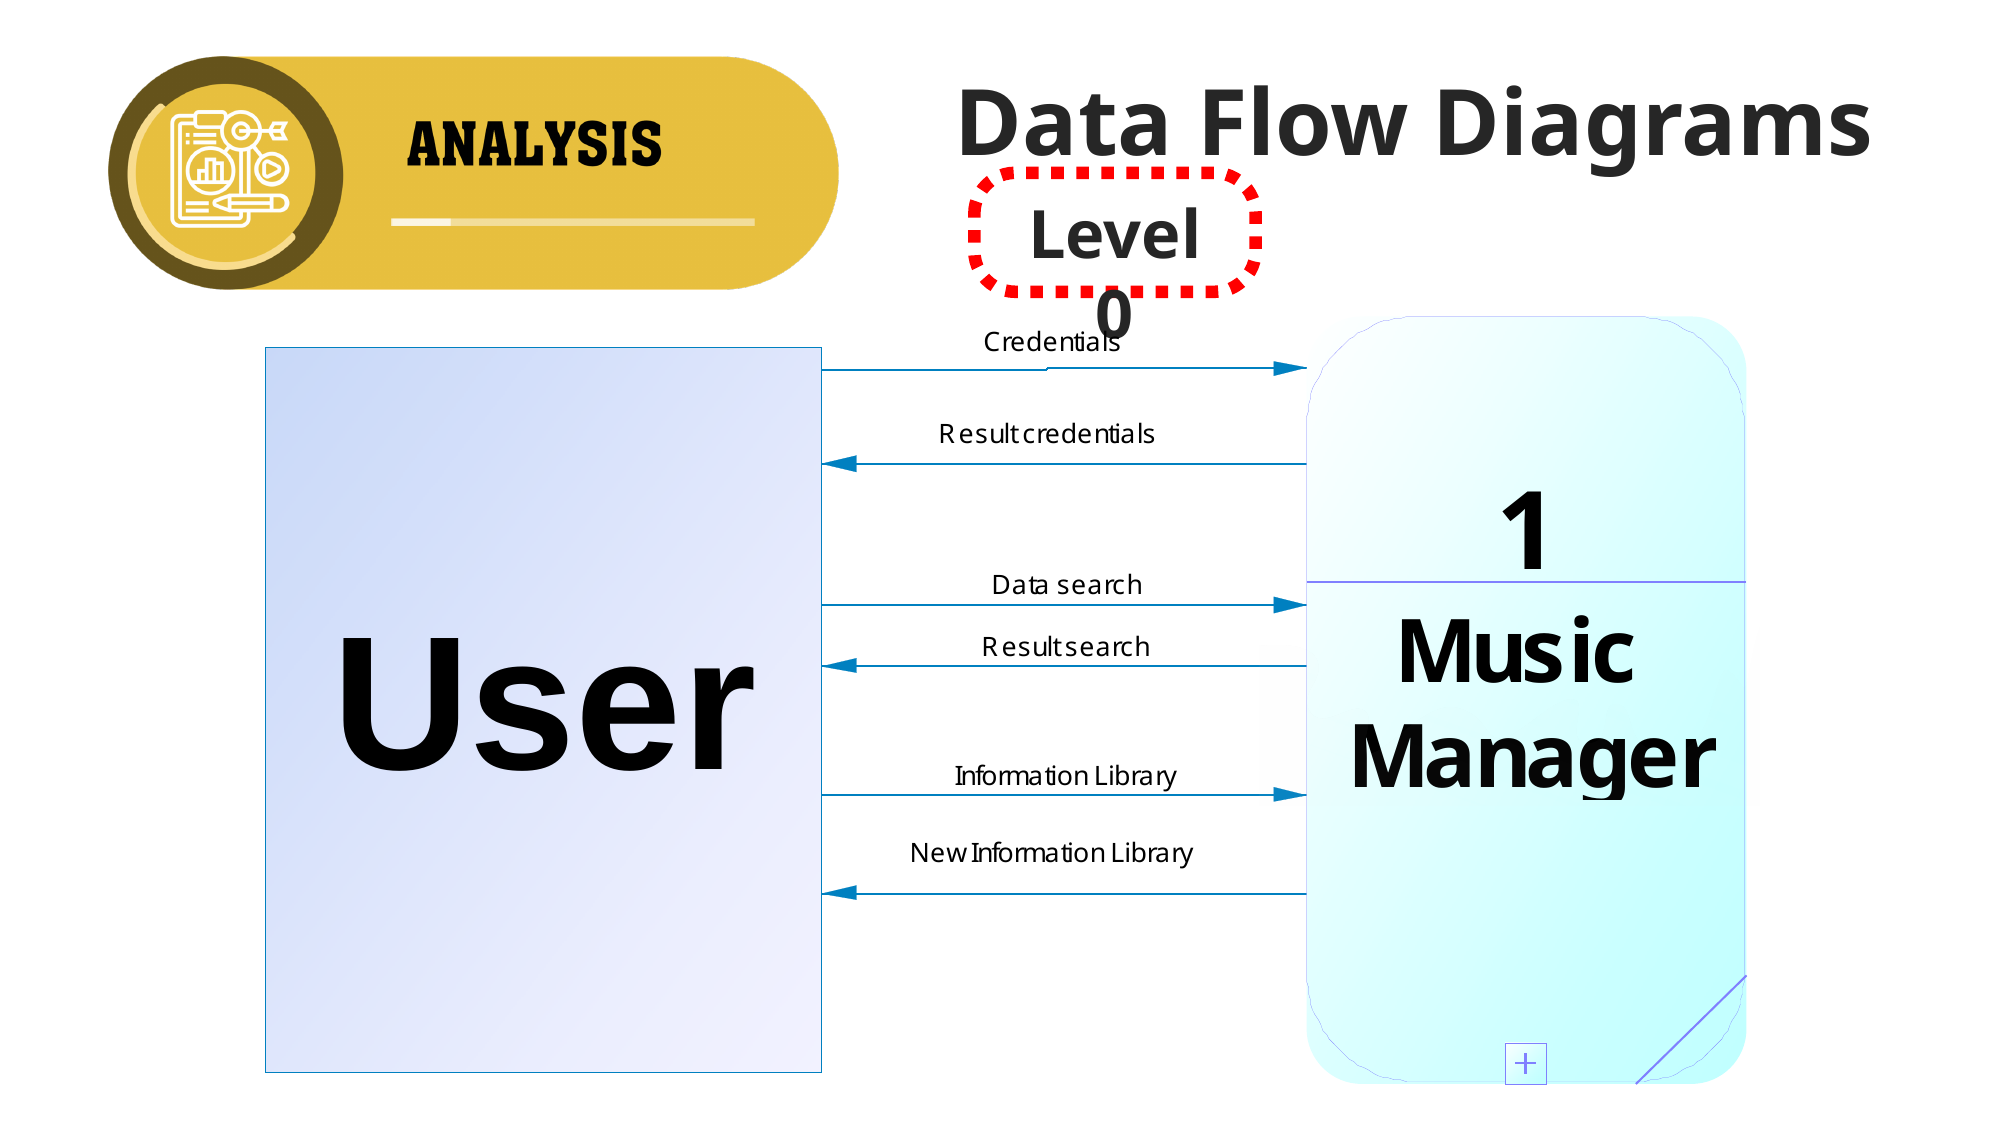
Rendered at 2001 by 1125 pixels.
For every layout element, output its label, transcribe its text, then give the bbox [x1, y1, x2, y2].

picture [267, 349, 820, 1071]
picture [107, 56, 839, 290]
text_box Level 0 [974, 172, 1256, 292]
picture [264, 316, 1760, 1091]
text_box Data Flow Diagrams [840, 56, 1989, 182]
